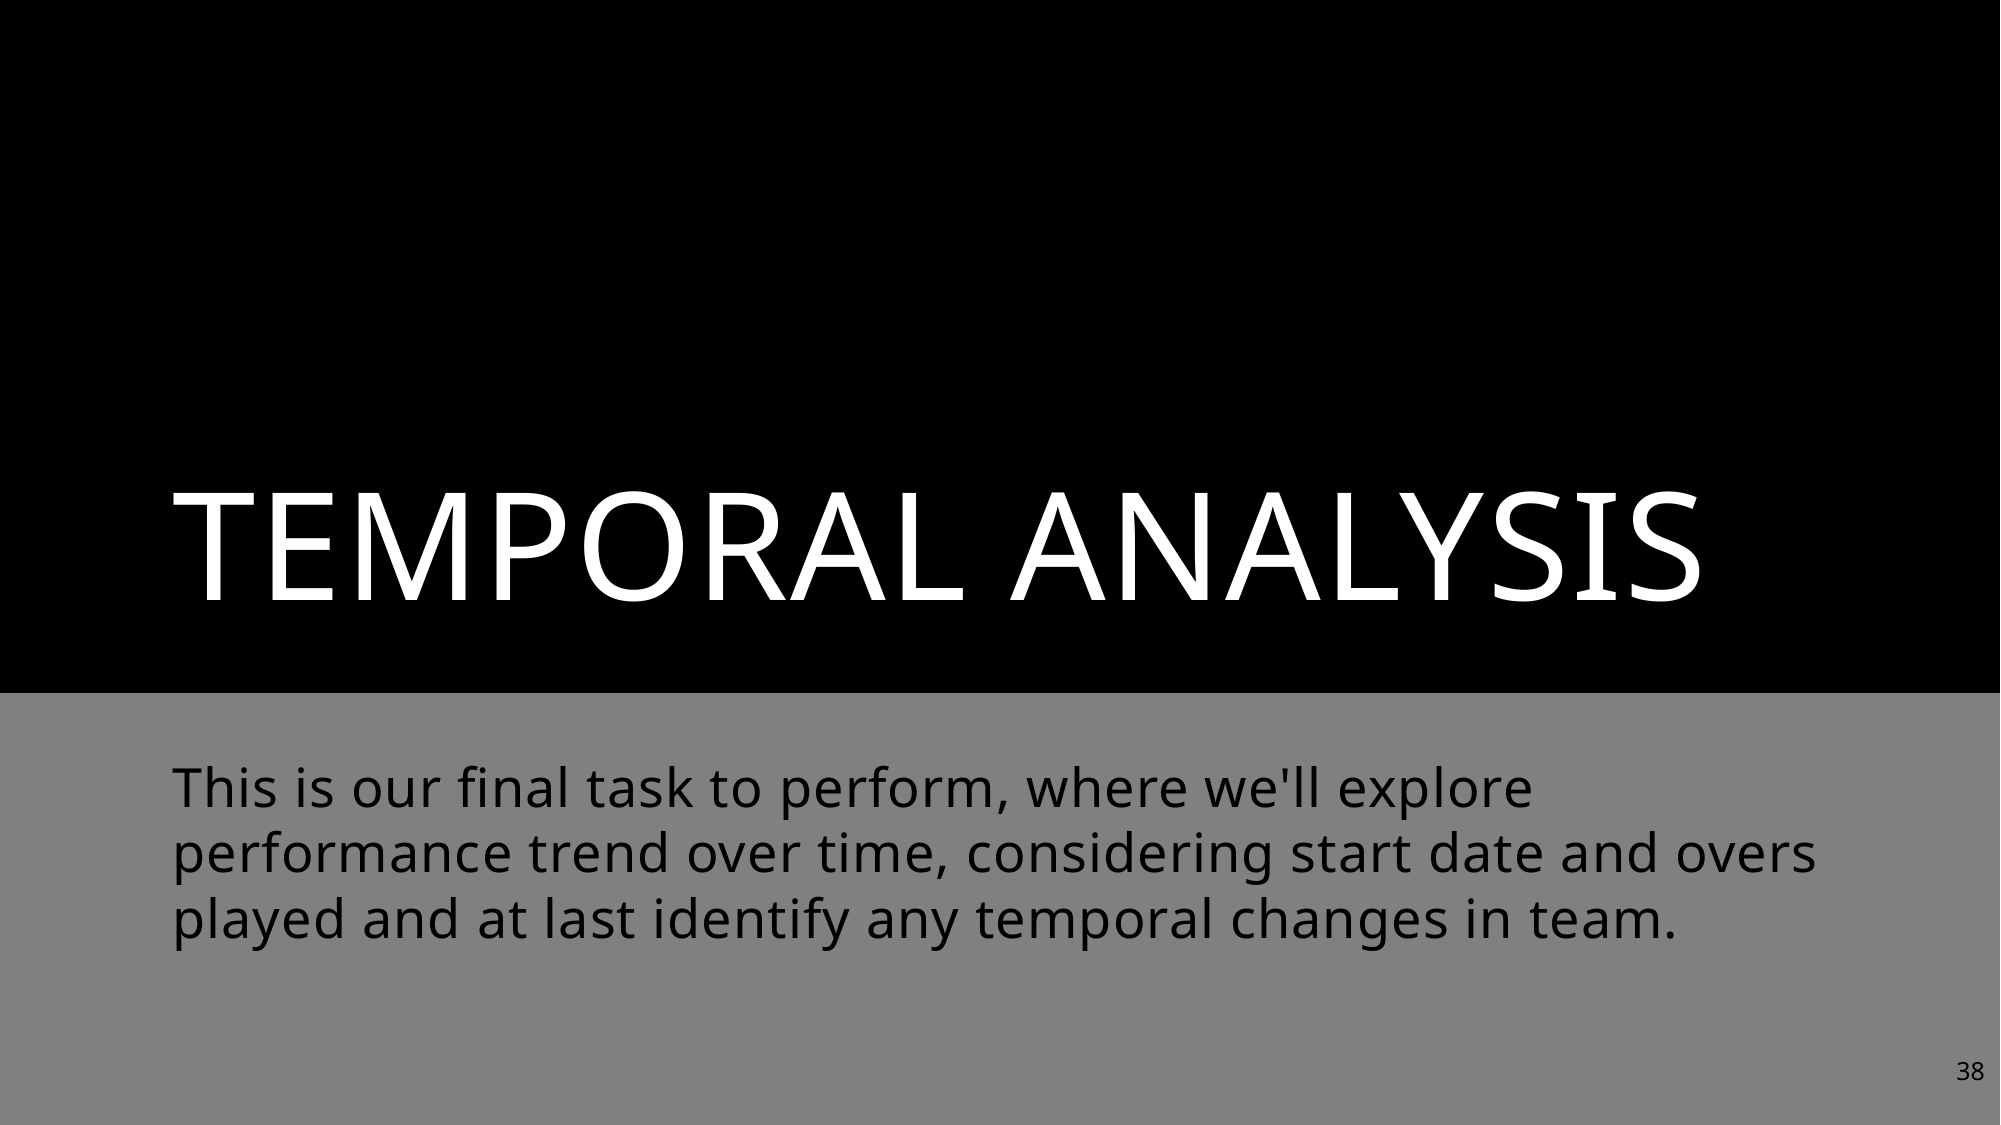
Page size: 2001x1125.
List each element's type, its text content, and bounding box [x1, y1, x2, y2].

slide_number 38 [1847, 1042, 2000, 1103]
title Temporal analysis [157, 126, 1842, 641]
list This is our final task to perform, where we'll explore performance trend over time, considering start date and overs played and at last identify any temporal changes in team. [157, 745, 1842, 999]
